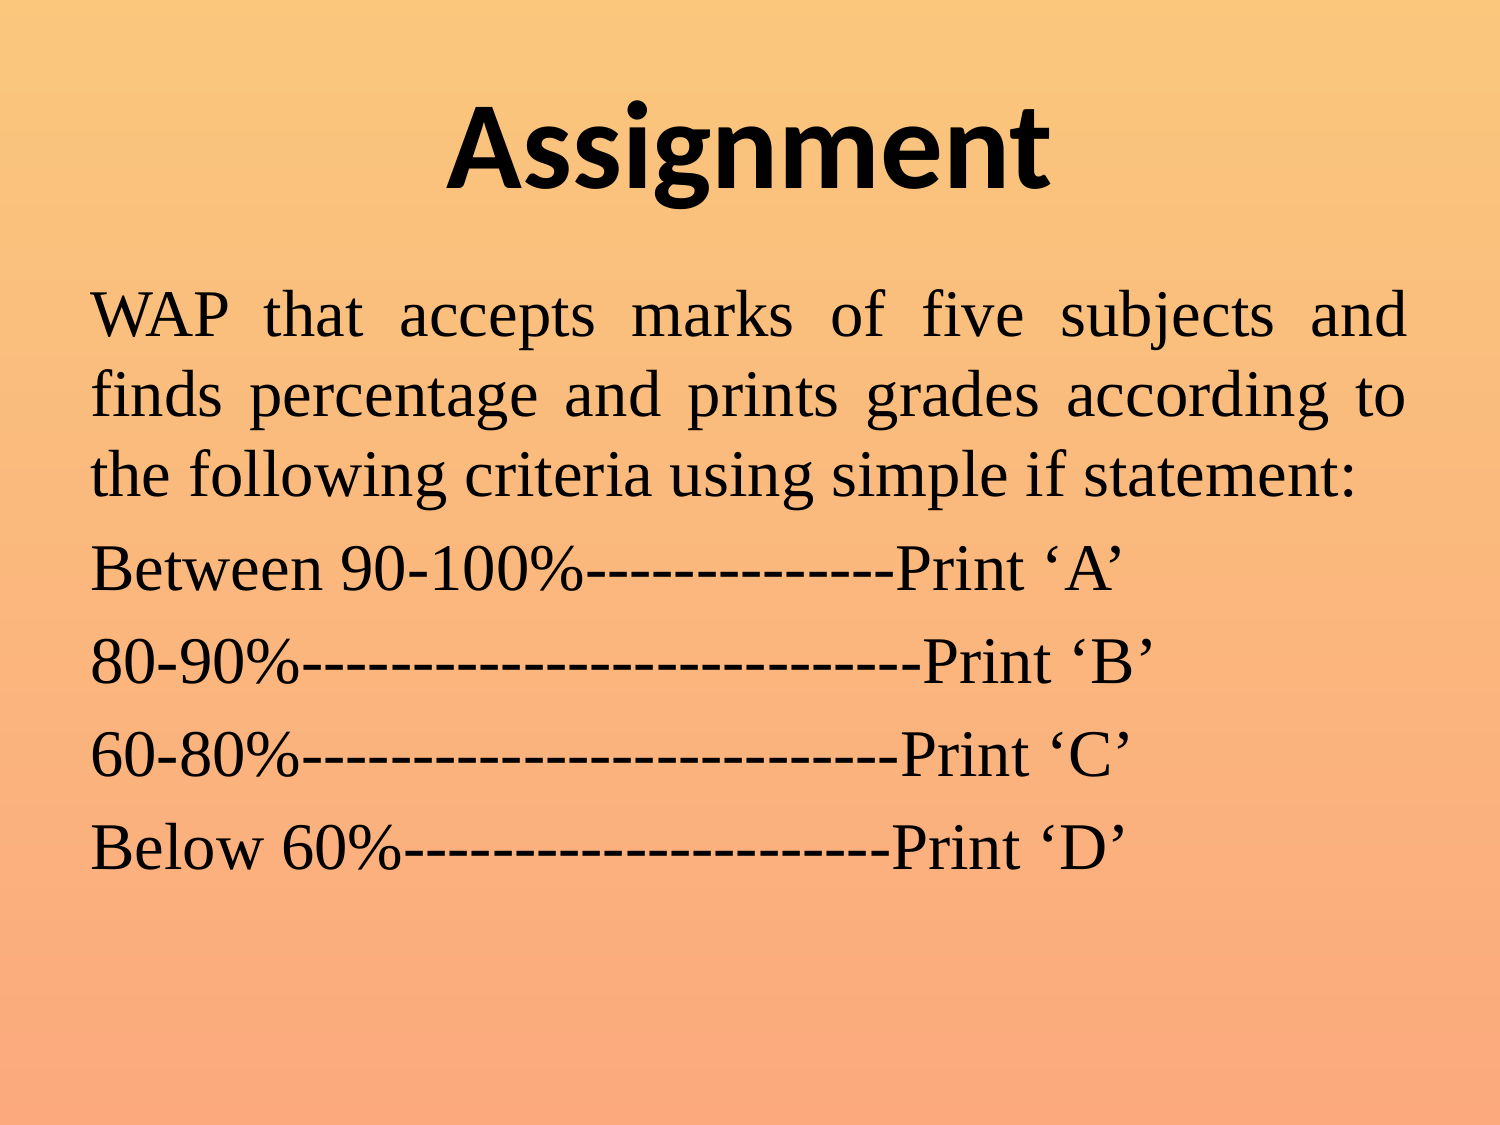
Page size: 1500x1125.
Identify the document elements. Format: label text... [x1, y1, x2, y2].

list WAP that accepts marks of five subjects and finds percentage and prints grades according to the following criteria using simple if statement: Between 90-100%--------------Print ‘A’ 80-90%----------------------------Print ‘B’ 60-80%---------------------------Print ‘C’ Below 60%----------------------Print ‘D’ [75, 262, 1425, 1005]
title Assignment [75, 45, 1425, 233]
